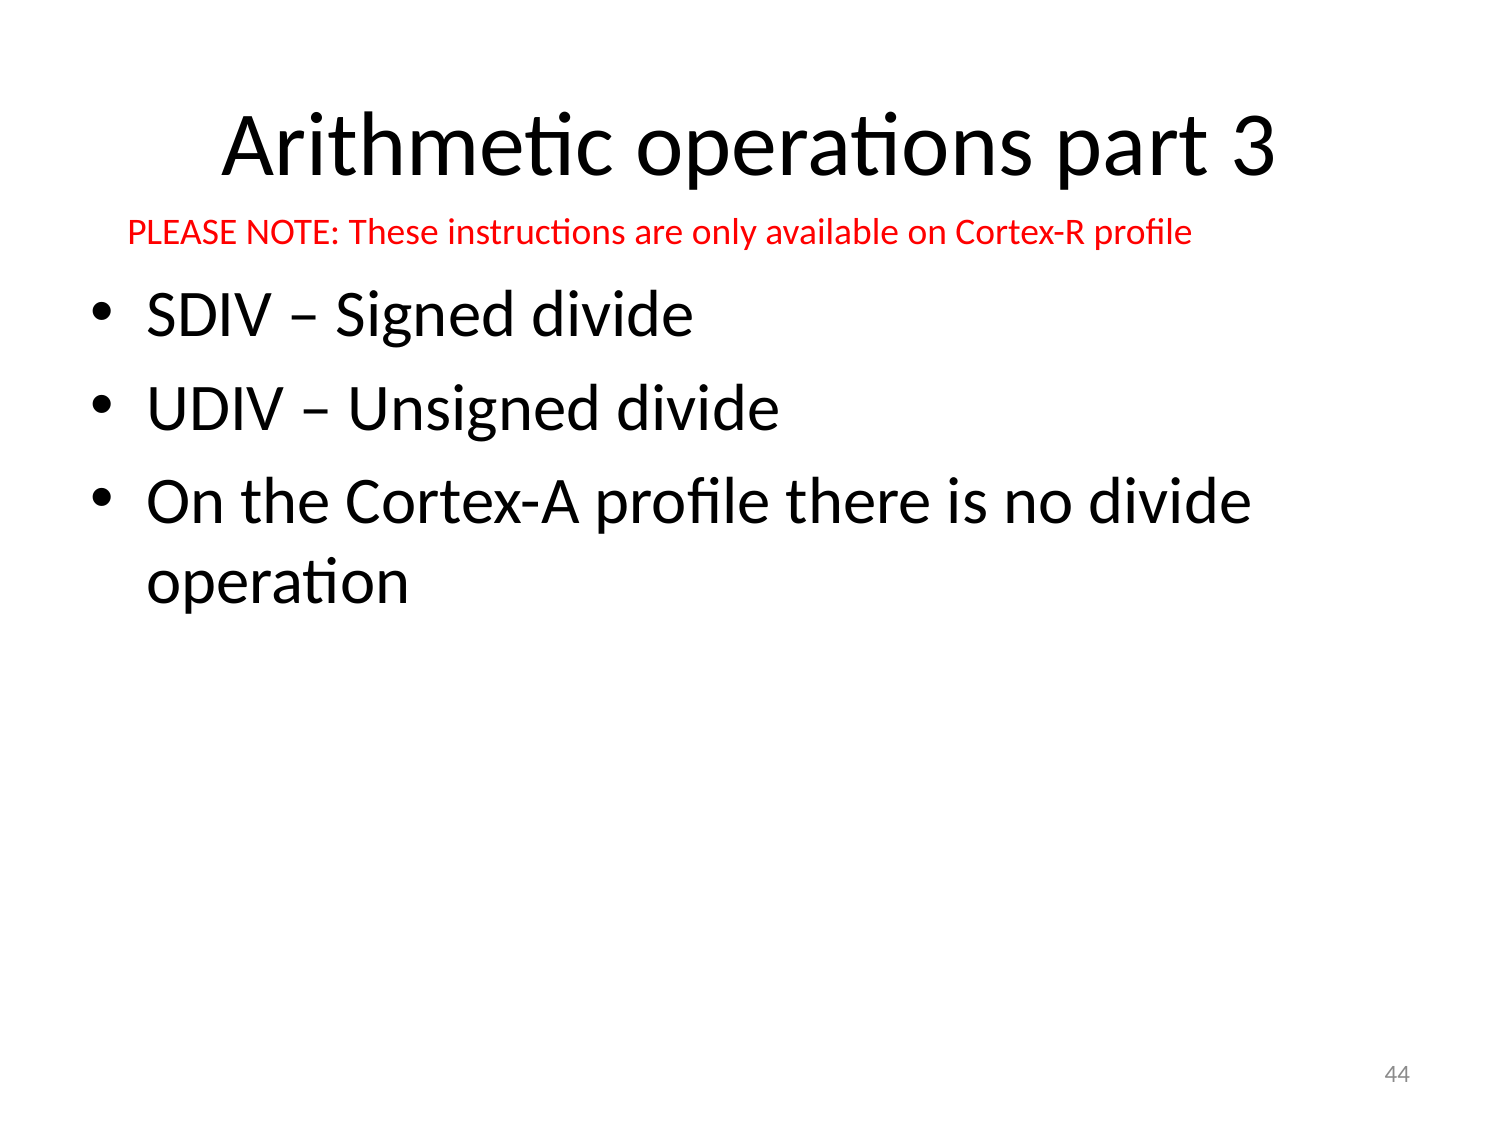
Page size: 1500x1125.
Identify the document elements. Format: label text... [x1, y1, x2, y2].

slide_number 44 [1074, 1042, 1425, 1103]
text_box PLEASE NOTE: These instructions are only available on Cortex-R profile [112, 199, 1500, 260]
title Arithmetic operations part 3 [75, 45, 1425, 233]
list SDIV – Signed divide UDIV – Unsigned divide On the Cortex-A profile there is no divide operation [75, 262, 1425, 1005]
